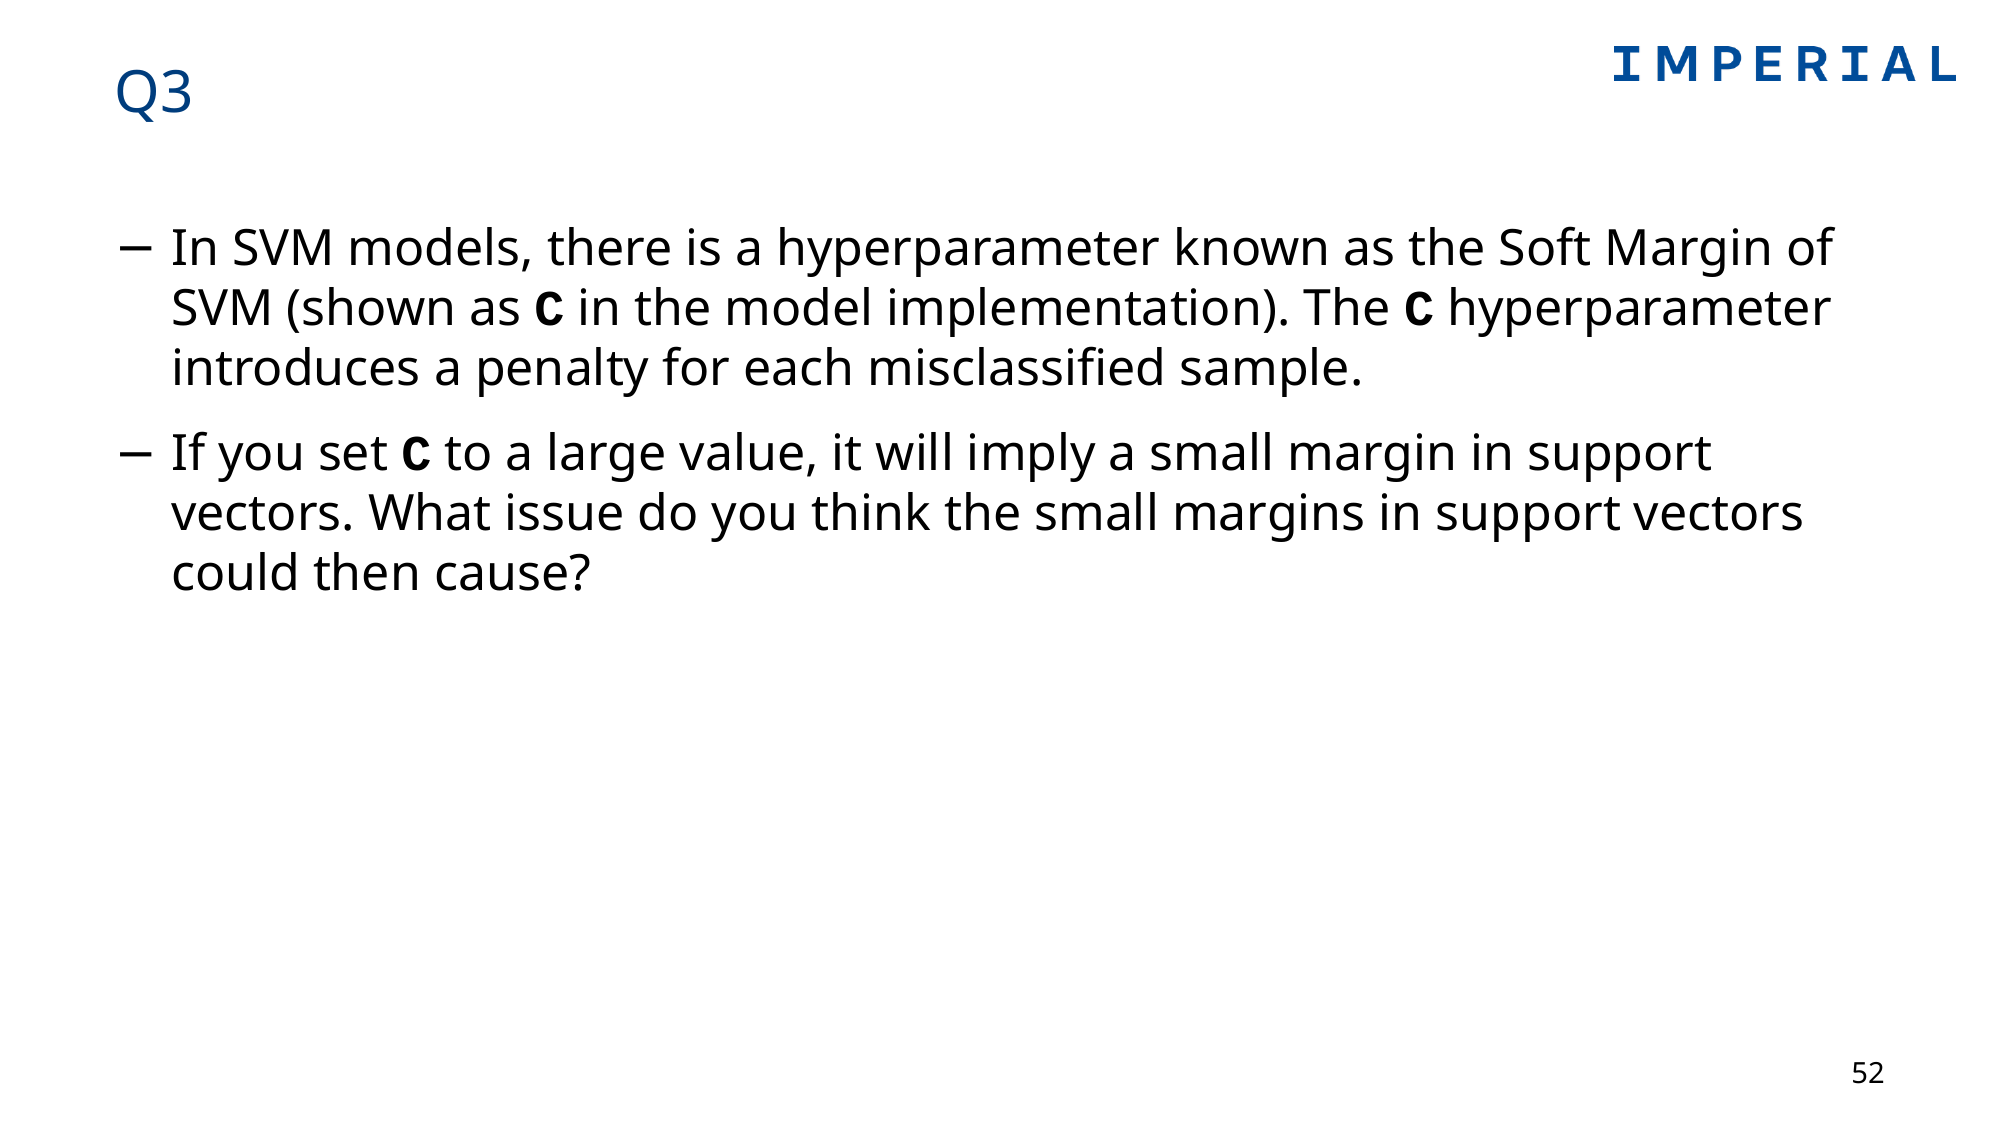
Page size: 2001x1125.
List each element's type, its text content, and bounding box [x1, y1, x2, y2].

title Q3 [99, 0, 1900, 184]
slide_number 52 [1433, 1046, 1901, 1103]
list In SVM models, there is a hyperparameter known as the Soft Margin of SVM (shown as C in the model implementation). The C hyperparameter introduces a penalty for each misclassified sample. If you set C to a large value, it will imply a small margin in support vectors. What issue do you think the small margins in support vectors could then cause? [99, 208, 1900, 1024]
picture [1900, 46, 1956, 81]
